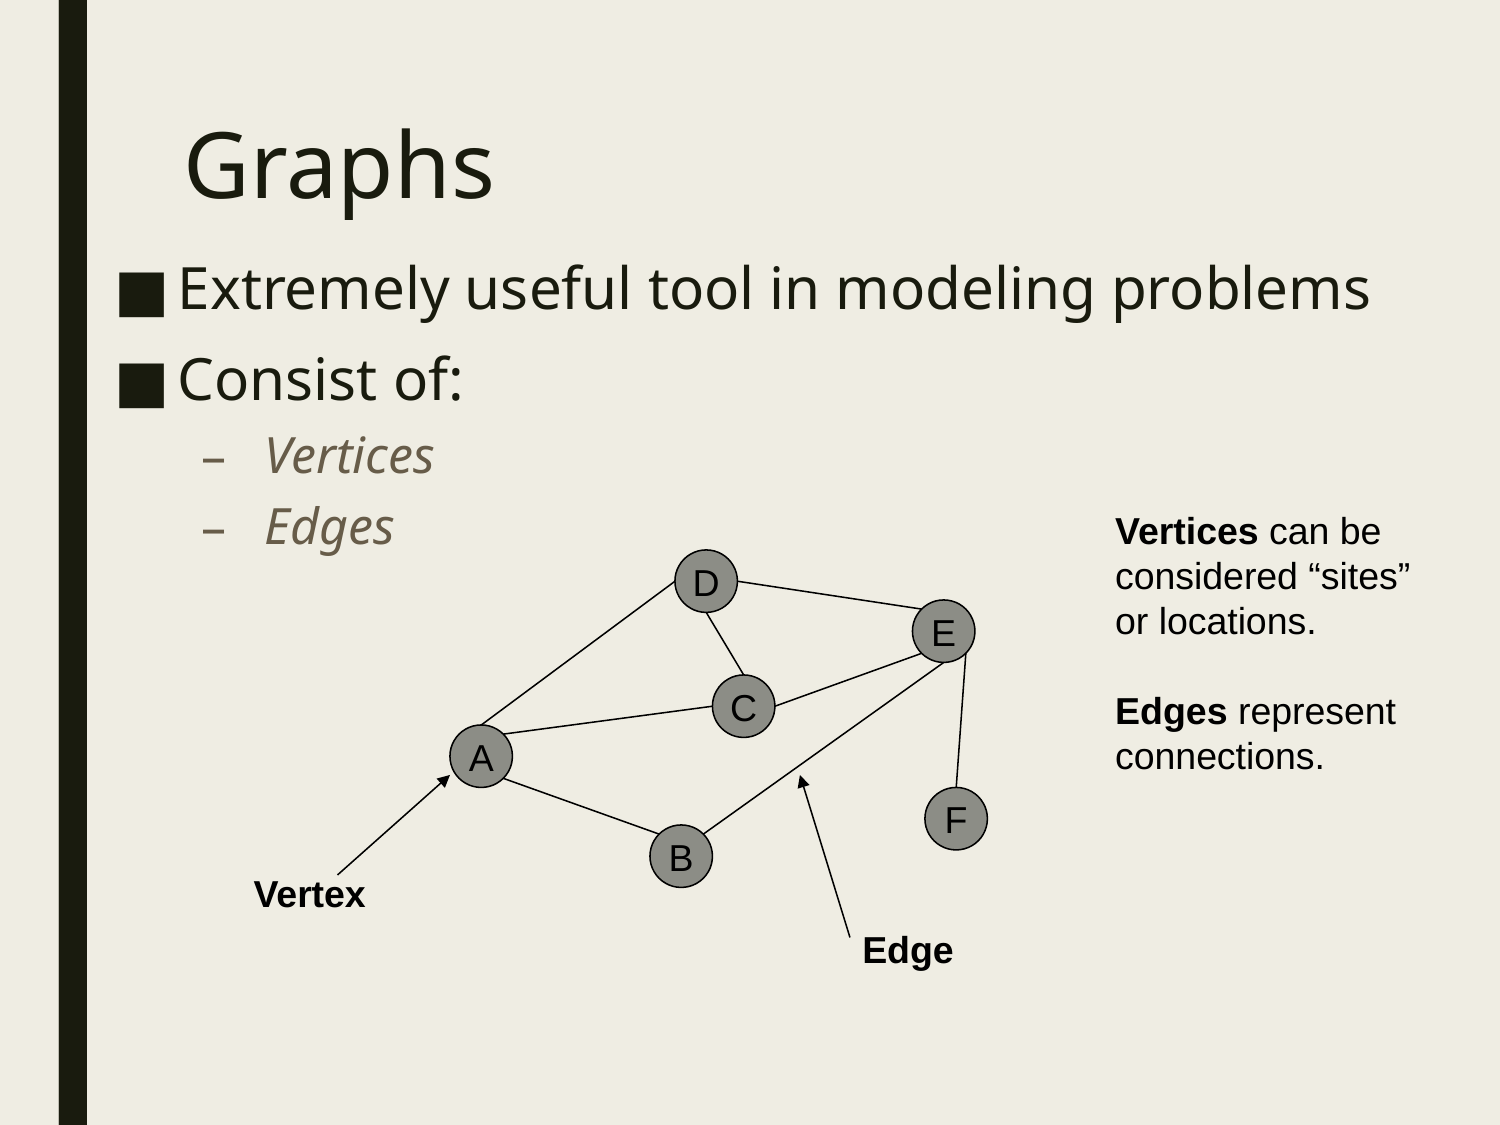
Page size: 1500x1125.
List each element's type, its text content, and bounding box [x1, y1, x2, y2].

text_box [351, 774, 451, 862]
text_box B [649, 824, 713, 888]
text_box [774, 653, 922, 662]
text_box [703, 662, 944, 835]
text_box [706, 612, 744, 662]
text_box F [929, 787, 988, 850]
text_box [503, 706, 703, 735]
text_box Vertex [238, 862, 381, 923]
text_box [737, 581, 922, 610]
title Graphs [168, 112, 1351, 249]
text_box A [449, 725, 513, 788]
list Extremely useful tool in modeling problems Consist of: Vertices Edges [99, 249, 1463, 1019]
text_box Edge [847, 918, 969, 979]
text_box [956, 653, 966, 788]
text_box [503, 778, 660, 835]
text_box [481, 581, 675, 725]
text_box Vertices can be considered “sites” or locations. Edges represent connections. [1100, 499, 1426, 785]
text_box D [675, 549, 738, 613]
text_box E [912, 599, 975, 663]
